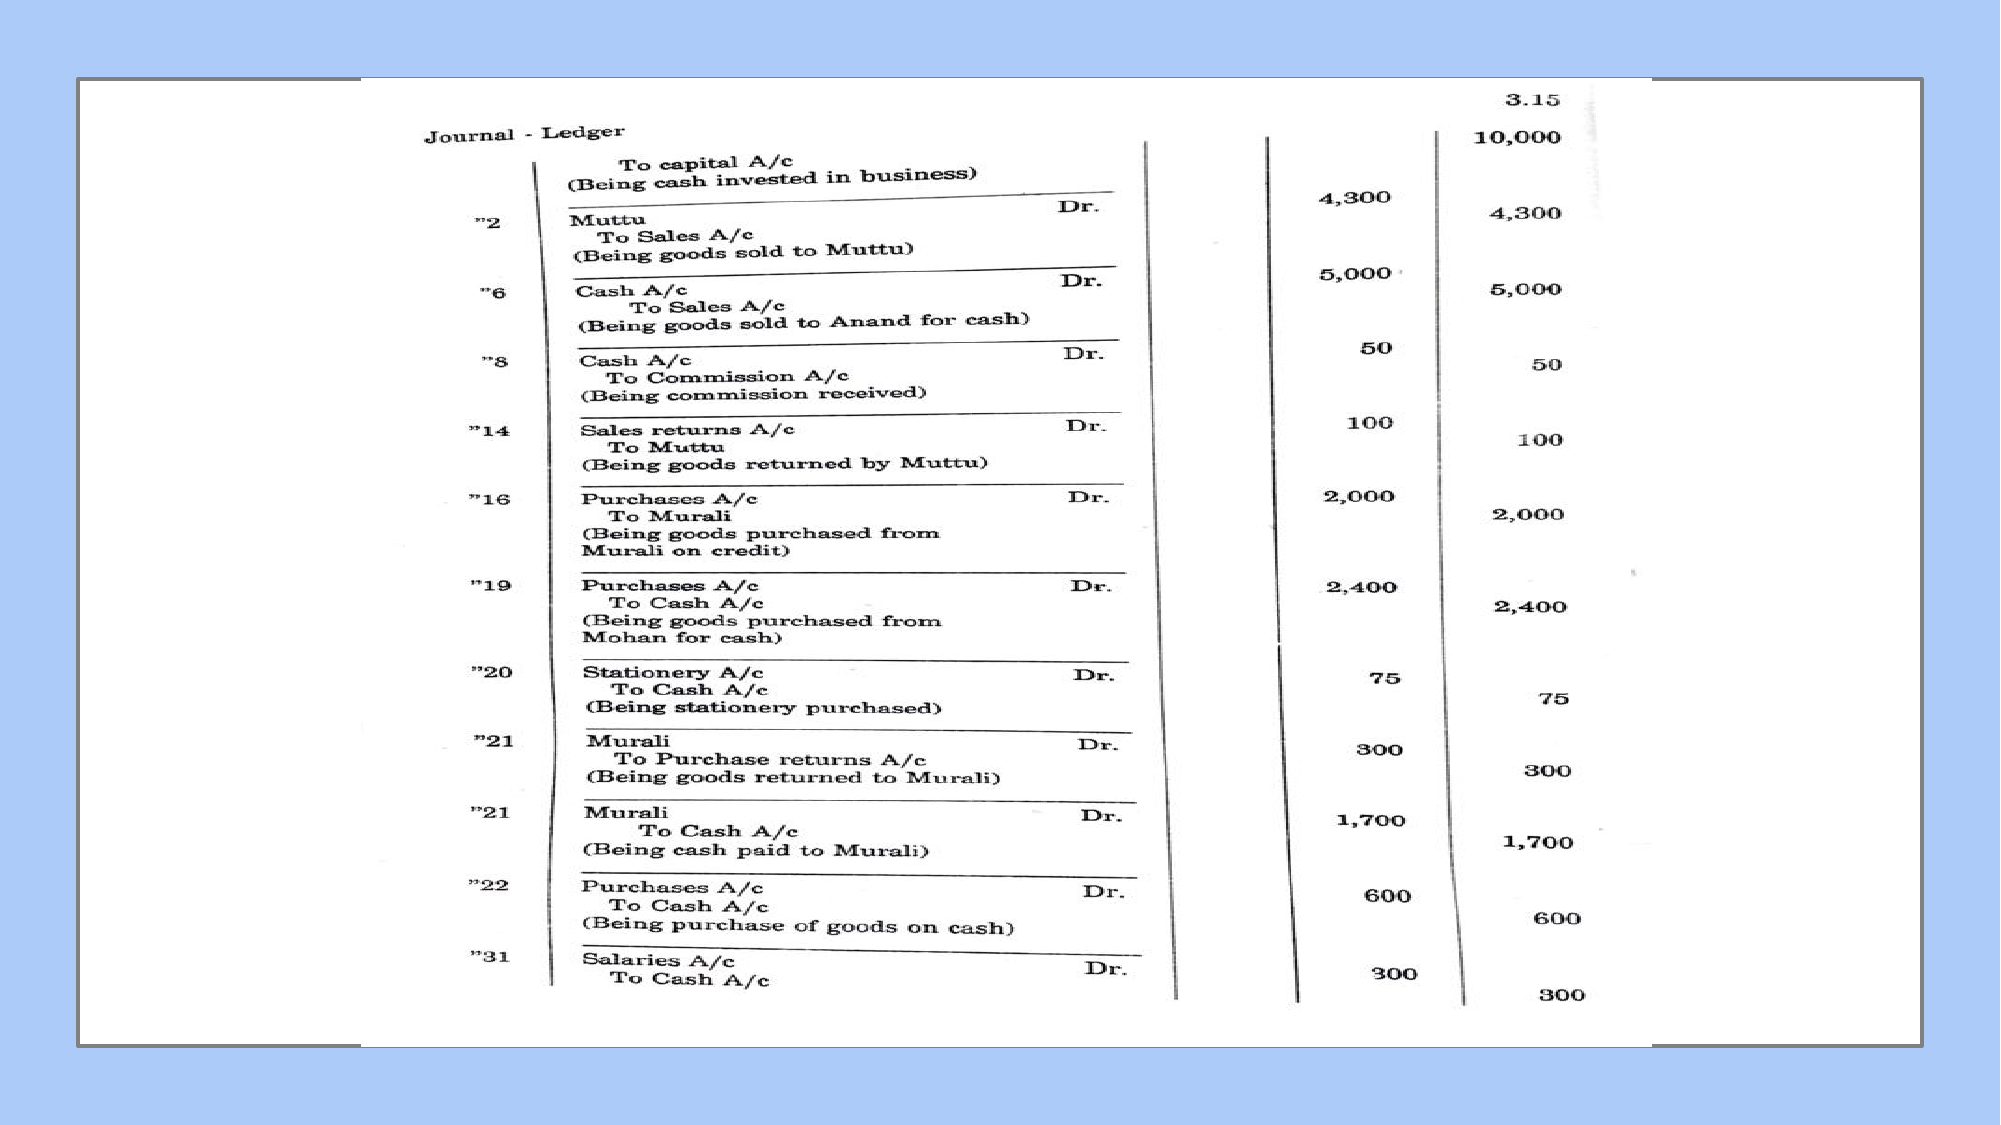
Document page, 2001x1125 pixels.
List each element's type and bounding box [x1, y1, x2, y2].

text_box [77, 77, 361, 1048]
text_box [0, 0, 2000, 1125]
picture [360, 78, 1653, 1047]
text_box [1655, 77, 1923, 1048]
